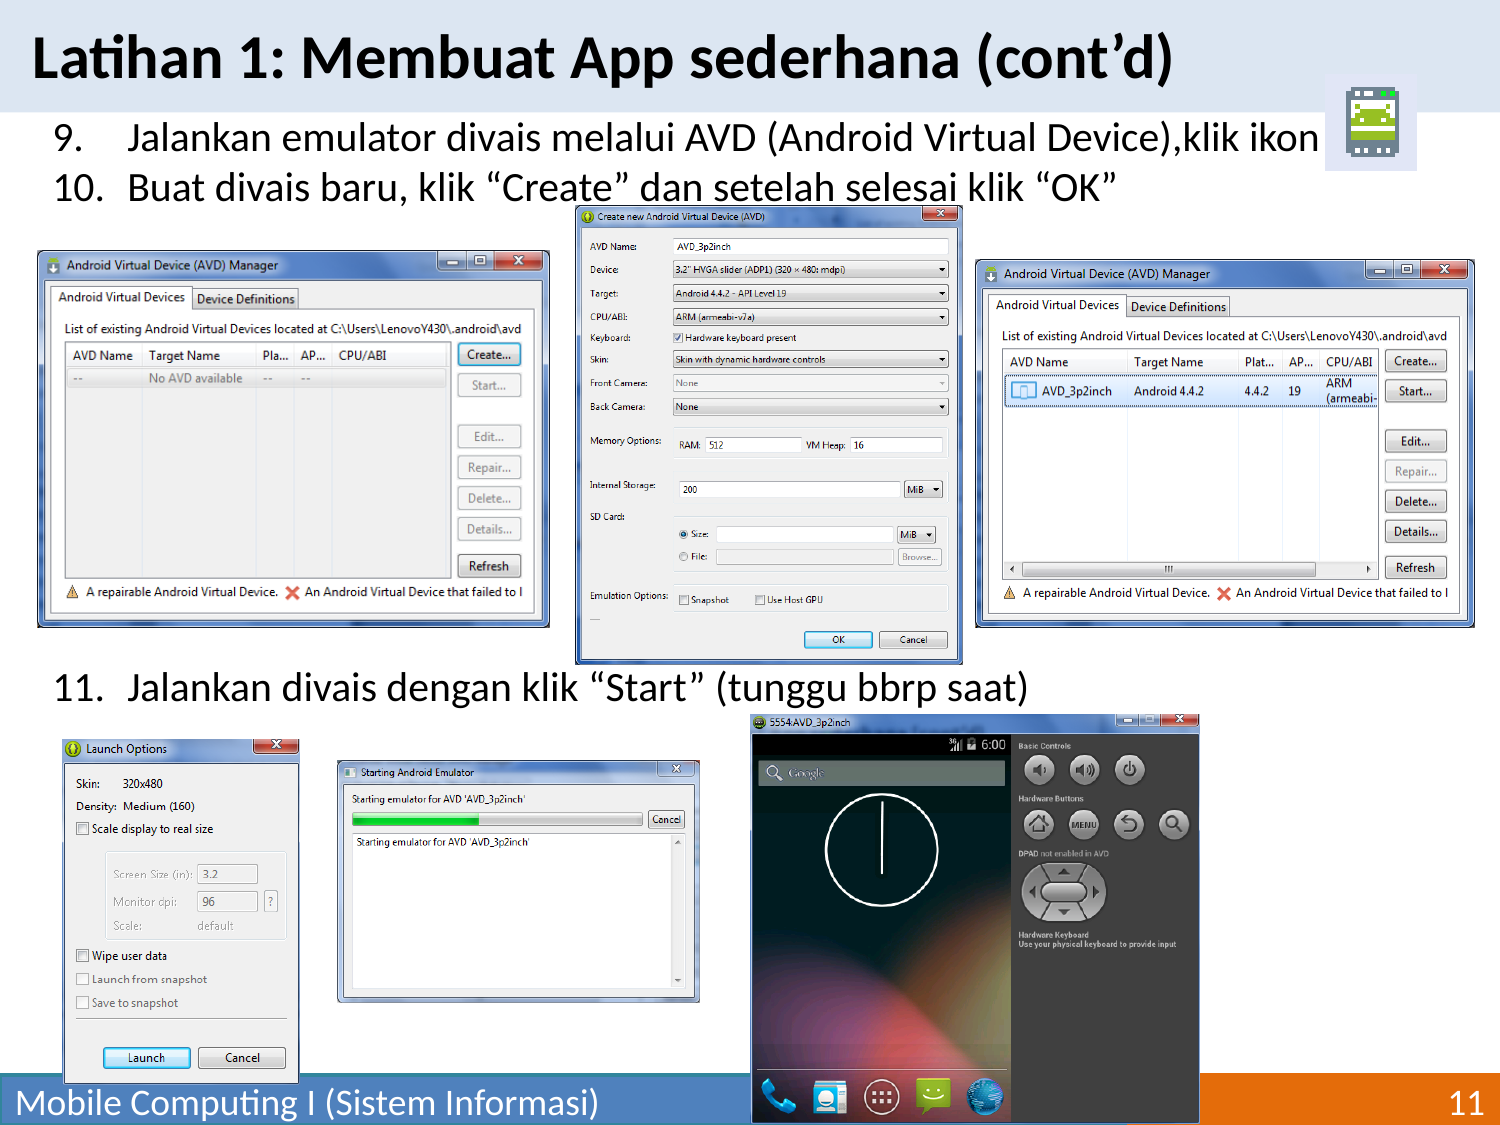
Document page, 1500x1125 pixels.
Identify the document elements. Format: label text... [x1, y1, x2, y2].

text_box Latihan 1: Membuat App sederhana (cont’d) [18, 9, 1193, 99]
picture [574, 205, 963, 665]
text_box Jalankan emulator divais melalui AVD (Android Virtual Device),klik ikon Buat divais baru, klik “Create” dan setelah selesai klik “OK” Jalankan divais dengan klik “Start” (tunggu bbrp saat) [37, 102, 1425, 718]
text_box Mobile Computing I (Sistem Informasi) [0, 1073, 744, 1125]
text_box [0, 0, 1500, 115]
picture [749, 714, 1201, 1125]
picture [1324, 74, 1417, 171]
picture [974, 258, 1476, 628]
picture [37, 249, 551, 628]
text_box 11 [1204, 1073, 1500, 1125]
picture [337, 760, 701, 1003]
picture [62, 739, 301, 1086]
